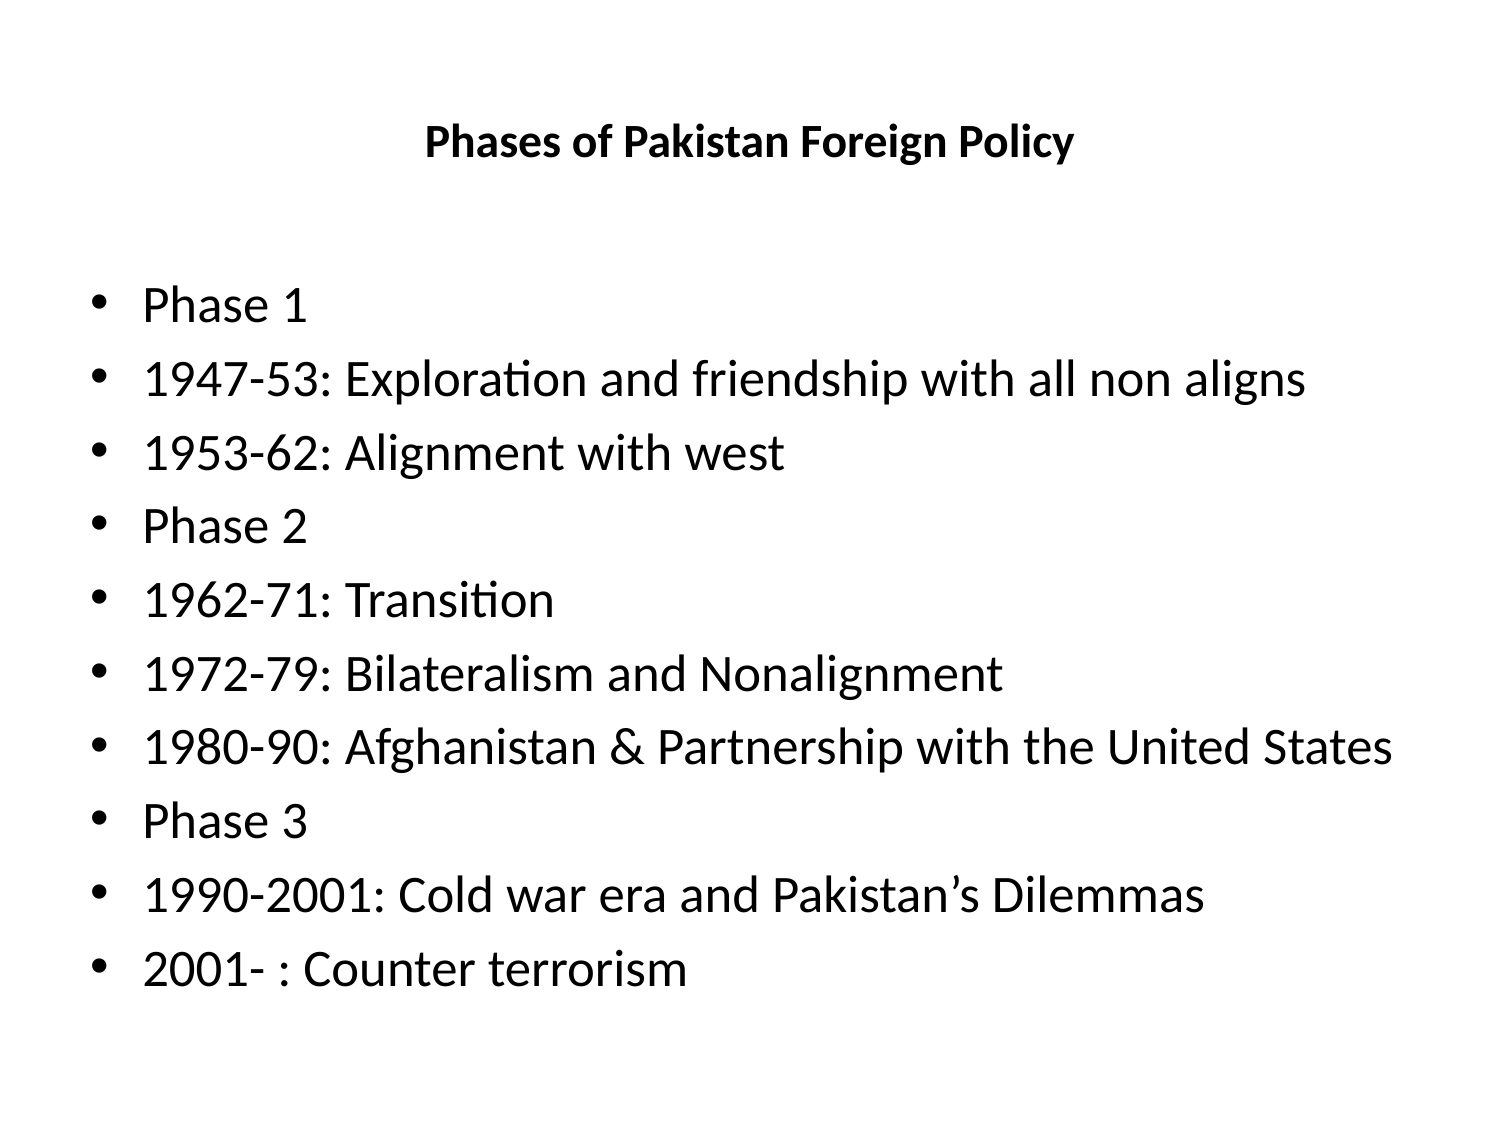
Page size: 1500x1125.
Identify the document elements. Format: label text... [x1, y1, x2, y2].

title Phases of Pakistan Foreign Policy [75, 45, 1425, 233]
list Phase 1 1947-53: Exploration and friendship with all non aligns 1953-62: Alignment with west Phase 2 1962-71: Transition 1972-79: Bilateralism and Nonalignment 1980-90: Afghanistan & Partnership with the United States Phase 3 1990-2001: Cold war era and Pakistan’s Dilemmas 2001- : Counter terrorism [75, 262, 1425, 1005]
